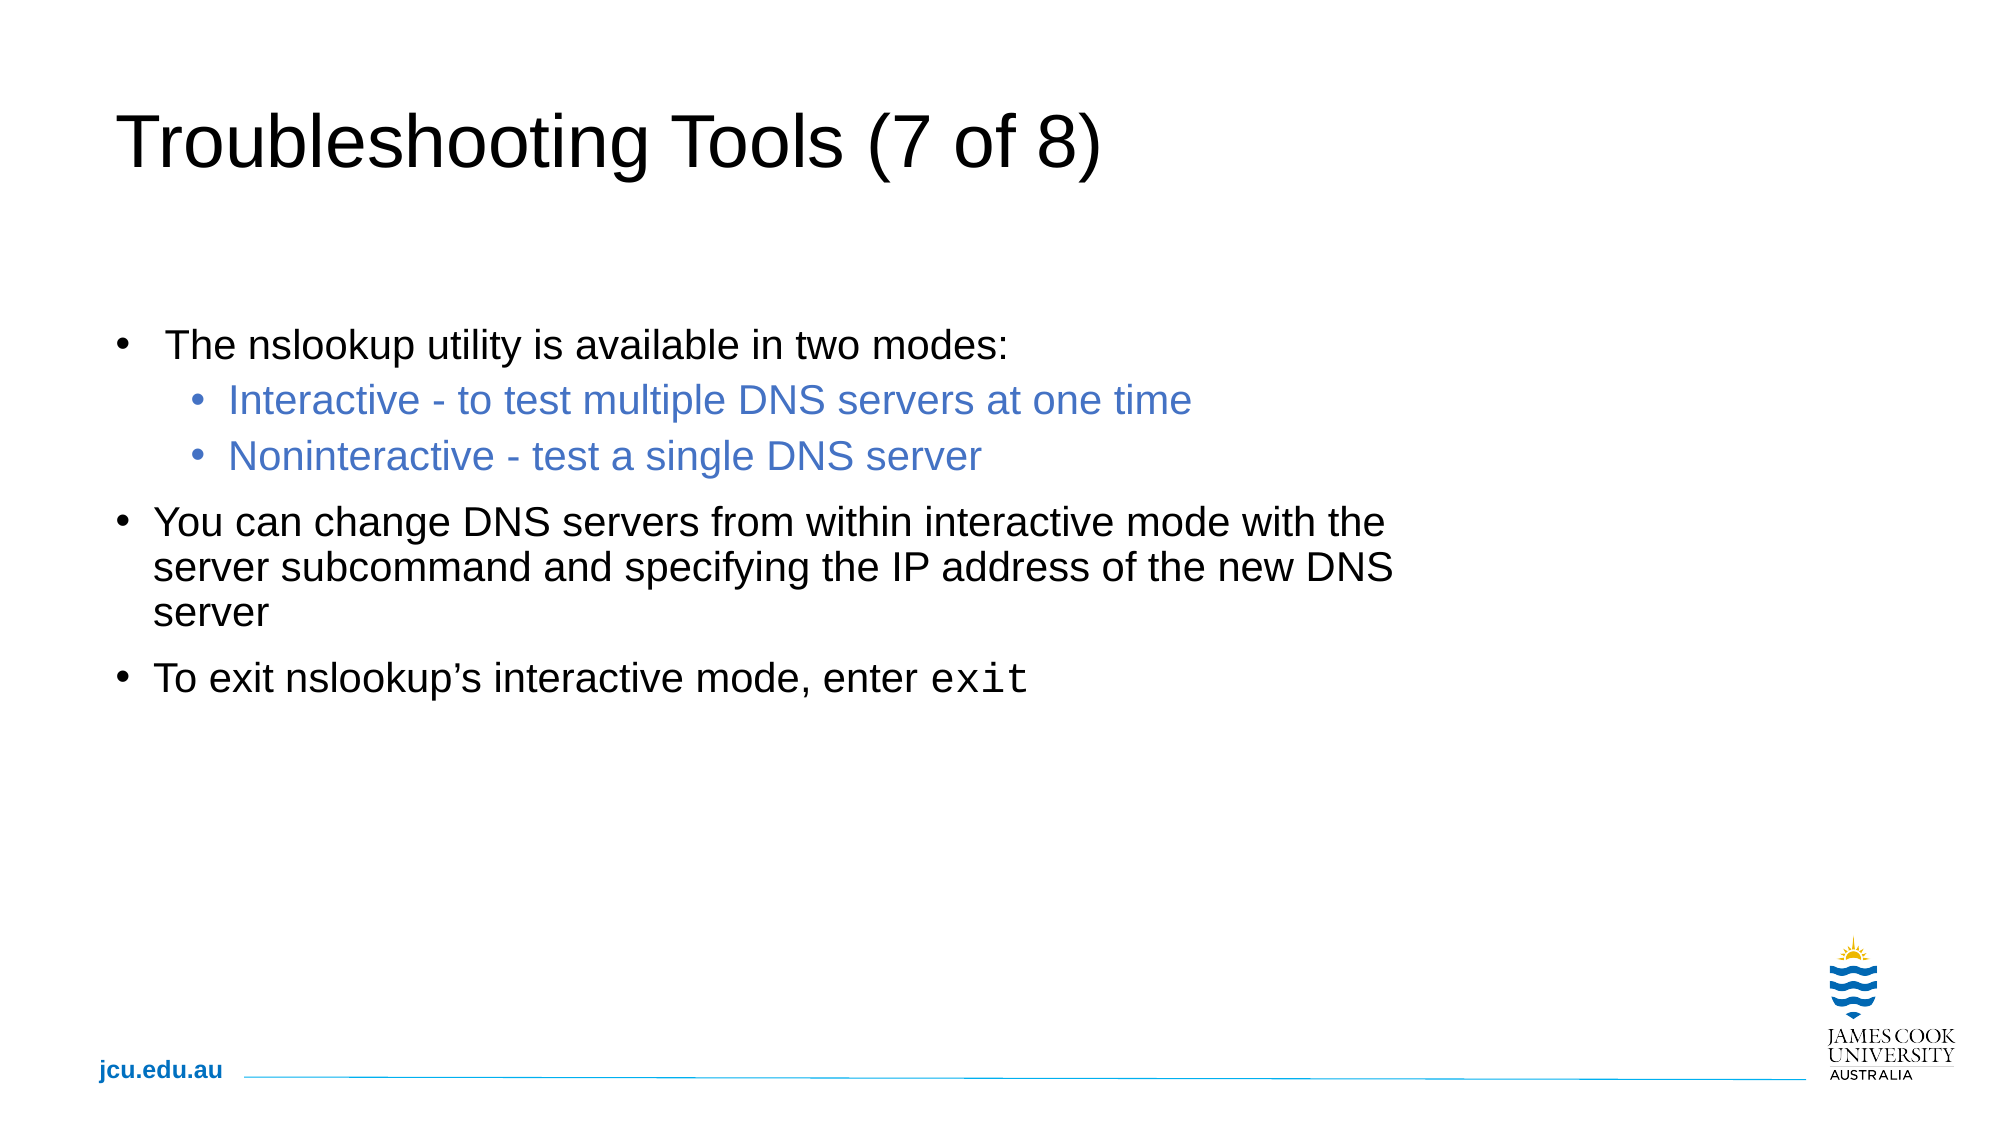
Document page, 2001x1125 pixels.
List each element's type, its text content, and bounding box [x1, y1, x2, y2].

title Troubleshooting Tools (7 of 8) [100, 95, 1863, 278]
list The nslookup utility is available in two modes: Interactive - to test multiple DNS servers at one time Noninteractive - test a single DNS server You can change DNS servers from within interactive mode with the server subcommand and specifying the IP address of the new DNS server To exit nslookup’s interactive mode, enter exit [100, 315, 1416, 1014]
picture [1827, 934, 1956, 1080]
